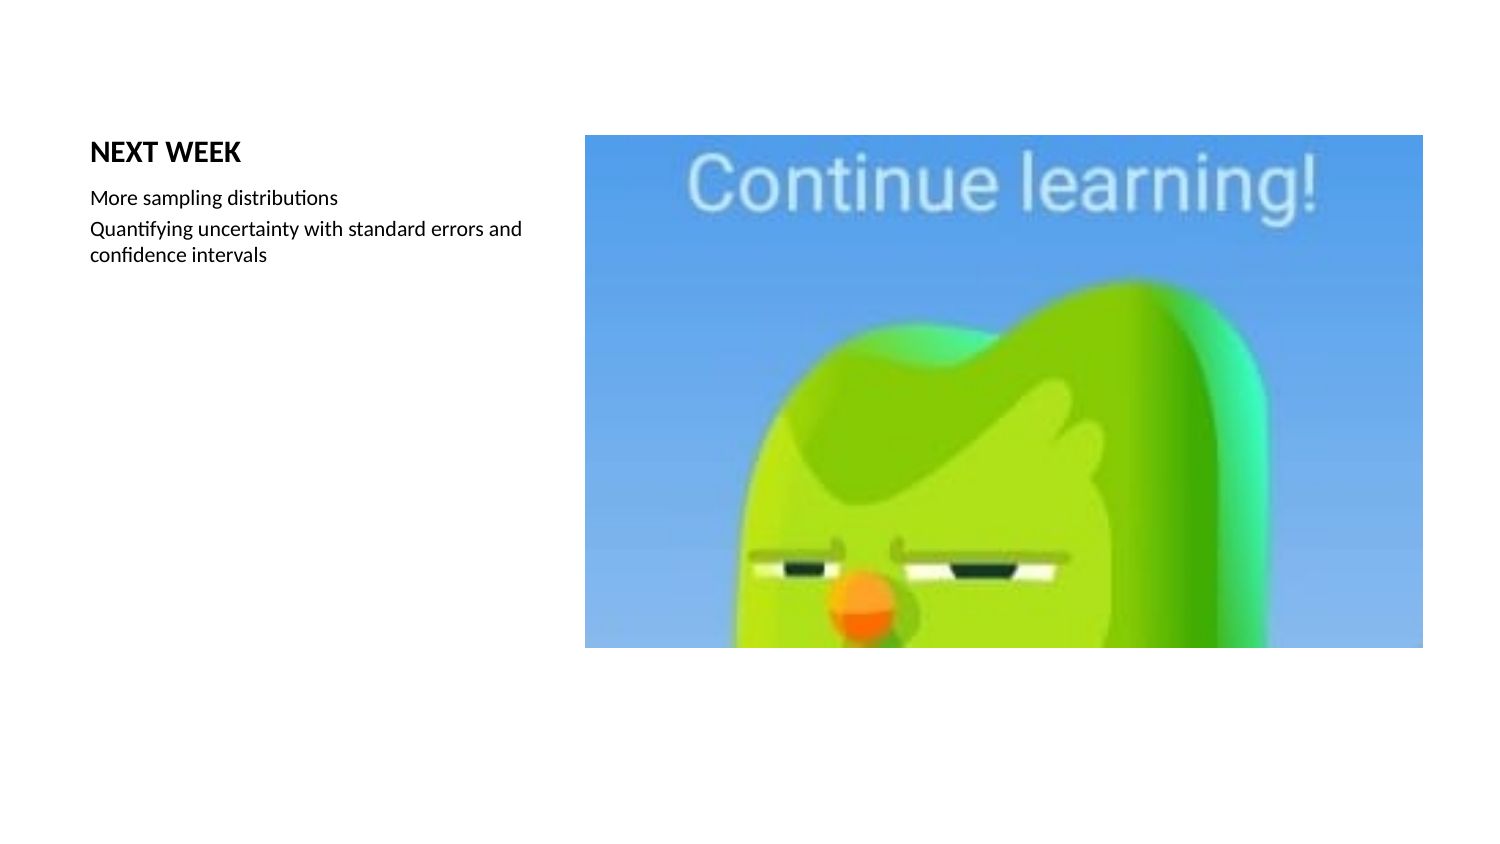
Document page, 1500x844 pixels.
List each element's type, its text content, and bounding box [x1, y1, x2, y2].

picture [585, 135, 1424, 649]
list More sampling distributions Quantifying uncertainty with standard errors and confidence intervals [75, 176, 569, 754]
title NEXT WEEK [75, 33, 569, 176]
